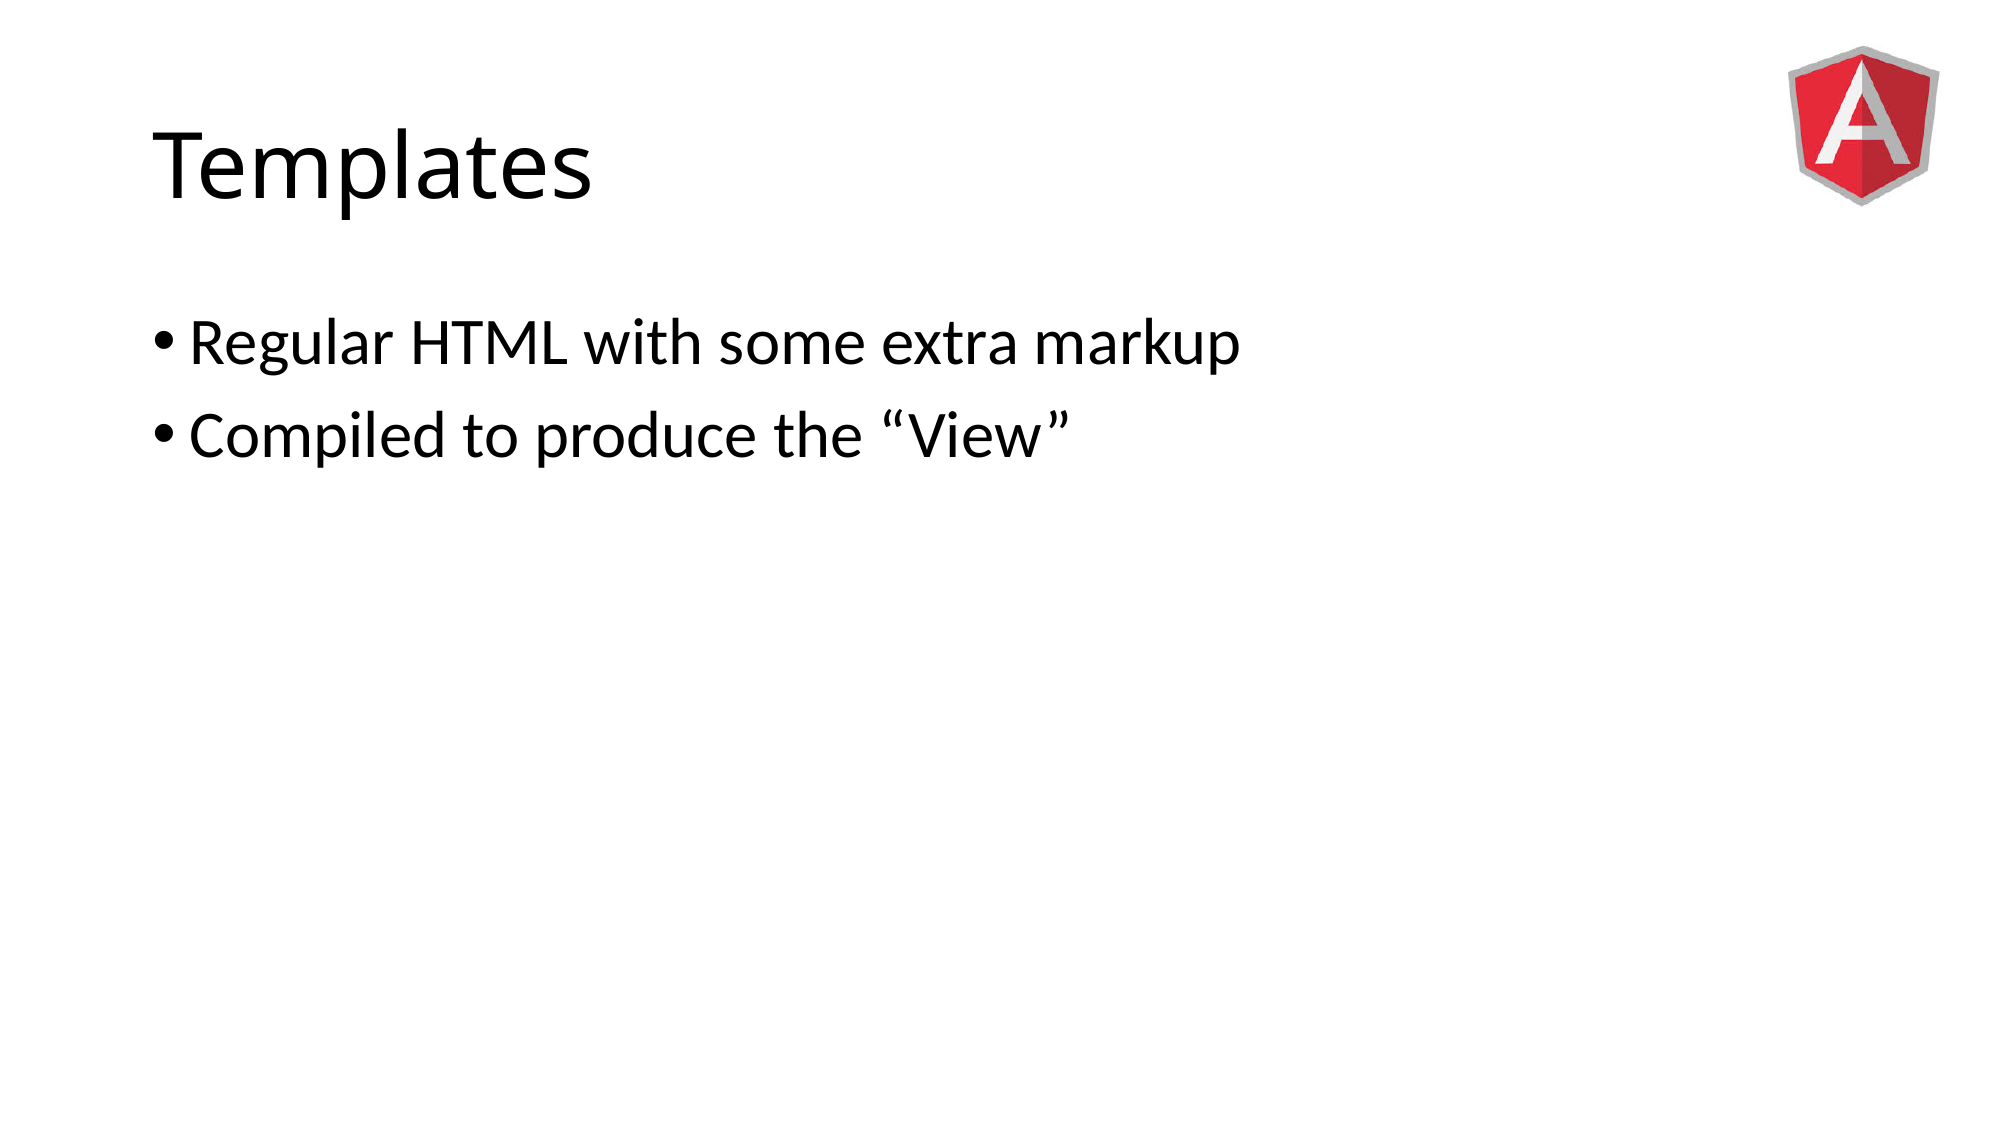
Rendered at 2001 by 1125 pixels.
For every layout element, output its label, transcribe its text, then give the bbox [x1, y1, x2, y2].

list Regular HTML with some extra markup Compiled to produce the “View” [137, 299, 1863, 1014]
picture [1767, 30, 1958, 221]
title Templates [137, 59, 1863, 278]
